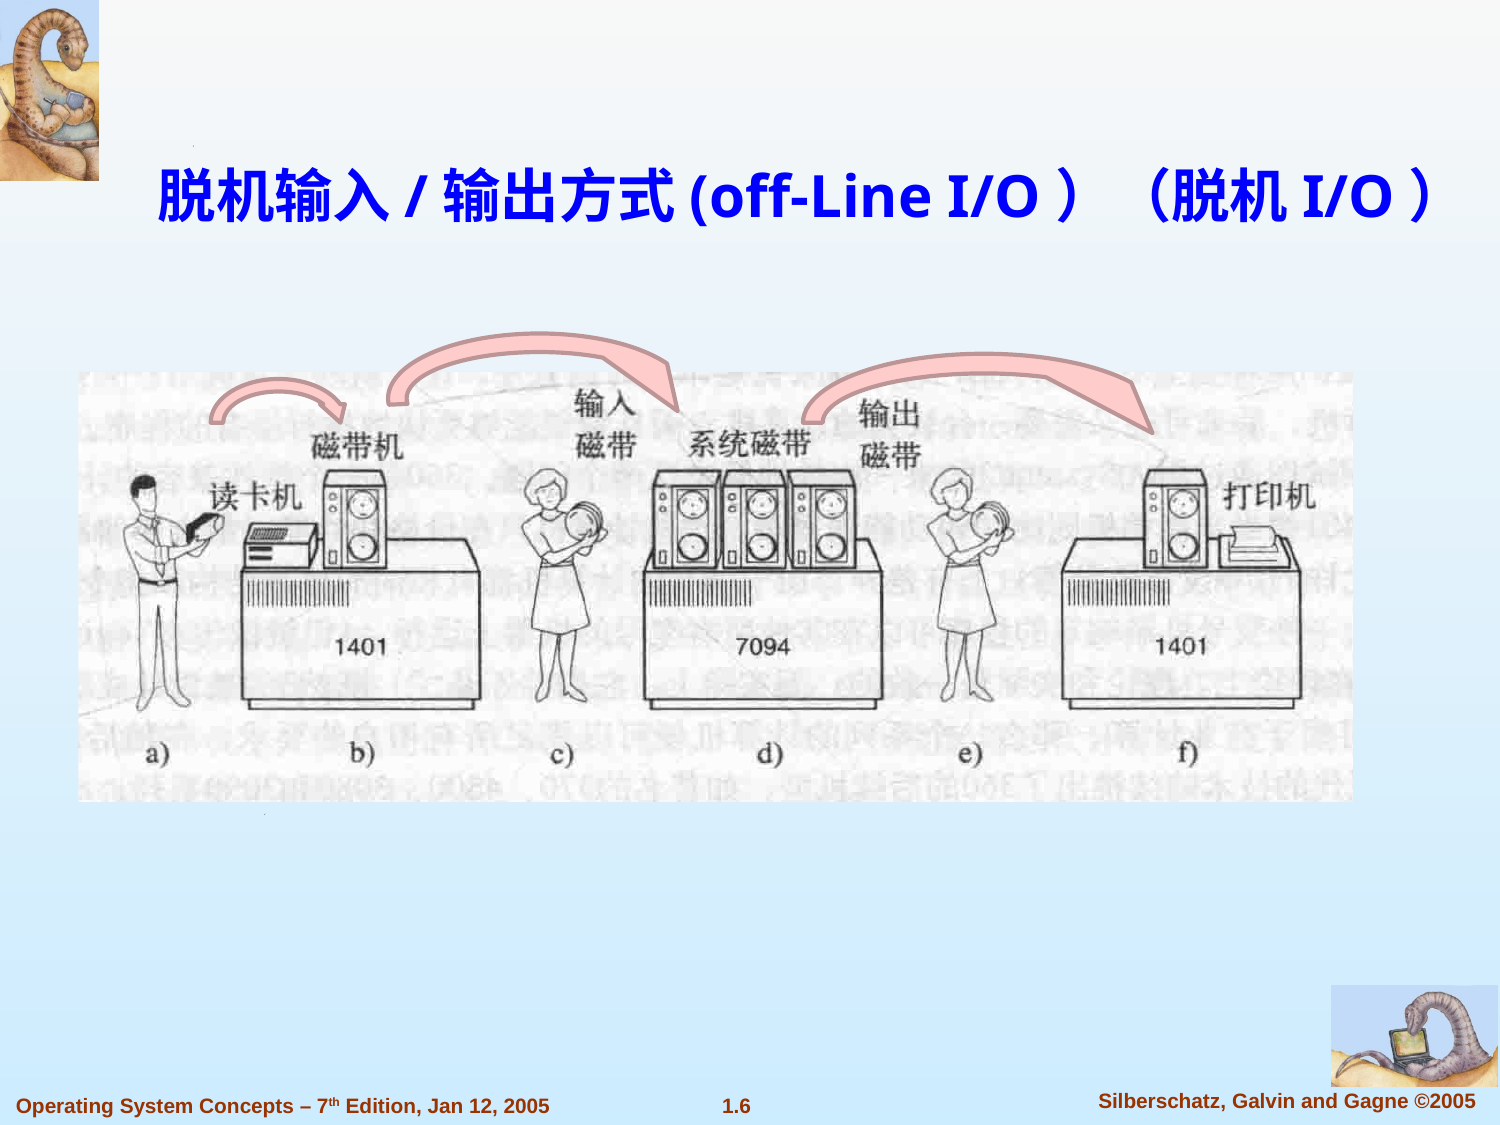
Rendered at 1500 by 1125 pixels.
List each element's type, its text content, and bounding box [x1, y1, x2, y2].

text_box 脱机输入/输出方式(off-Line I/O）（脱机I/O） [125, 97, 1500, 237]
picture [78, 372, 1354, 802]
text_box [399, 331, 671, 371]
text_box [857, 351, 1111, 371]
picture [1331, 985, 1498, 1087]
picture [0, 0, 99, 181]
